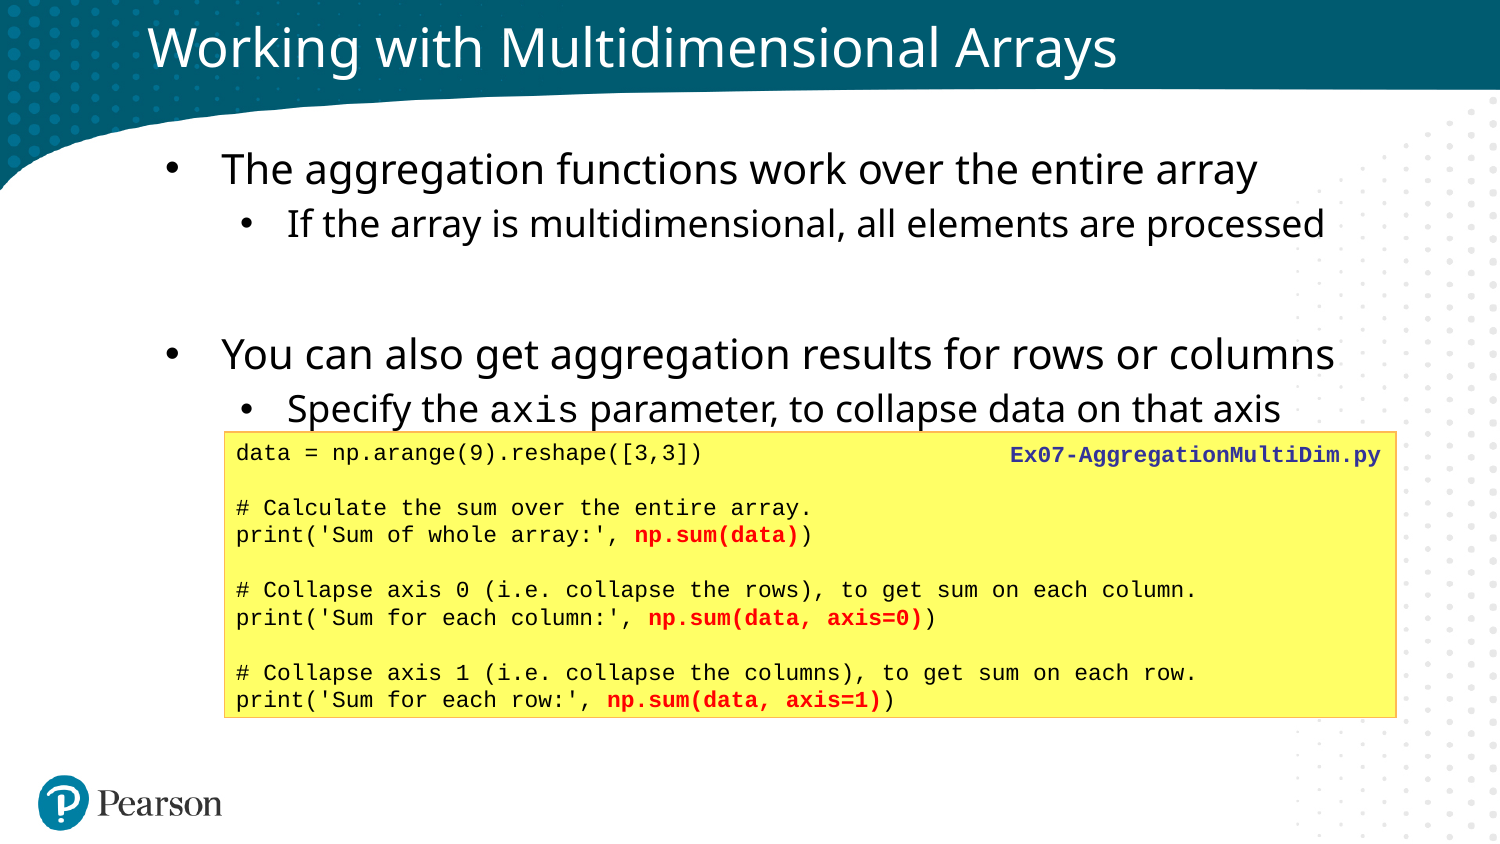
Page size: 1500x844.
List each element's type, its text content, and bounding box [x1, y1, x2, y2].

picture [0, 90, 1500, 844]
list The aggregation functions work over the entire array If the array is multidimensional, all elements are processed You can also get aggregation results for rows or columns Specify the axis parameter, to collapse data on that axis [150, 135, 1467, 785]
text_box data = np.arange(9).reshape([3,3]) # Calculate the sum over the entire array. print('Sum of whole array:', np.sum(data)) # Collapse axis 0 (i.e. collapse the rows), to get sum on each column. print('Sum for each column:', np.sum(data, axis=0)) # Collapse axis 1 (i.e. collapse the columns), to get sum on each row. print('Sum for each row:', np.sum(data, axis=1)) [224, 431, 1397, 718]
text_box Ex07-AggregationMultiDim.py [936, 432, 1397, 475]
title Working with Multidimensional Arrays [132, 6, 1371, 98]
